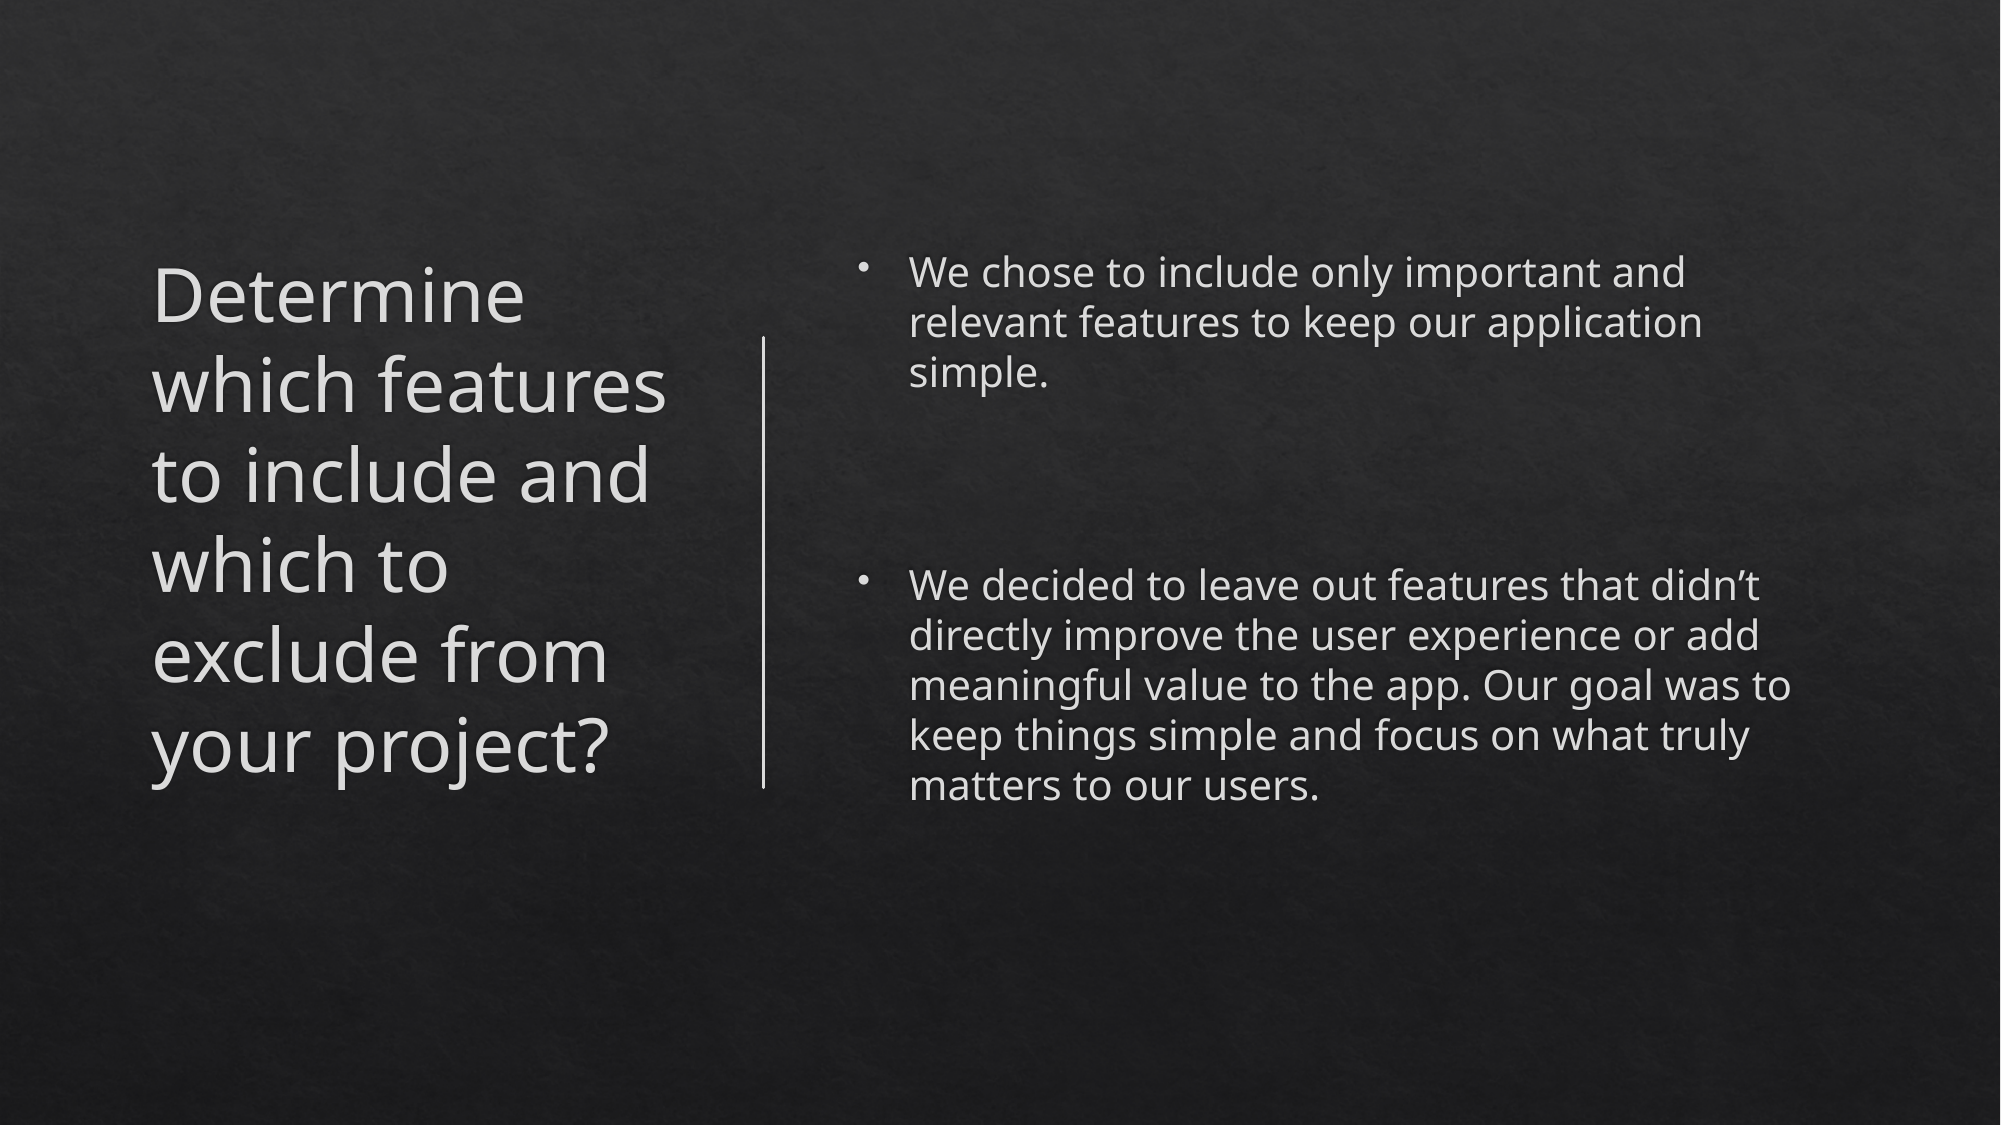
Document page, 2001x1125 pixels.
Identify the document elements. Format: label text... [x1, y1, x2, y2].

list We chose to include only important and relevant features to keep our application simple. We decided to leave out features that didn’t directly improve the user experience or add meaningful value to the app. Our goal was to keep things simple and focus on what truly matters to our users. [837, 183, 1862, 942]
title Determine which features to include and which to exclude from your project? [136, 183, 709, 942]
text_box [0, 0, 2000, 1125]
